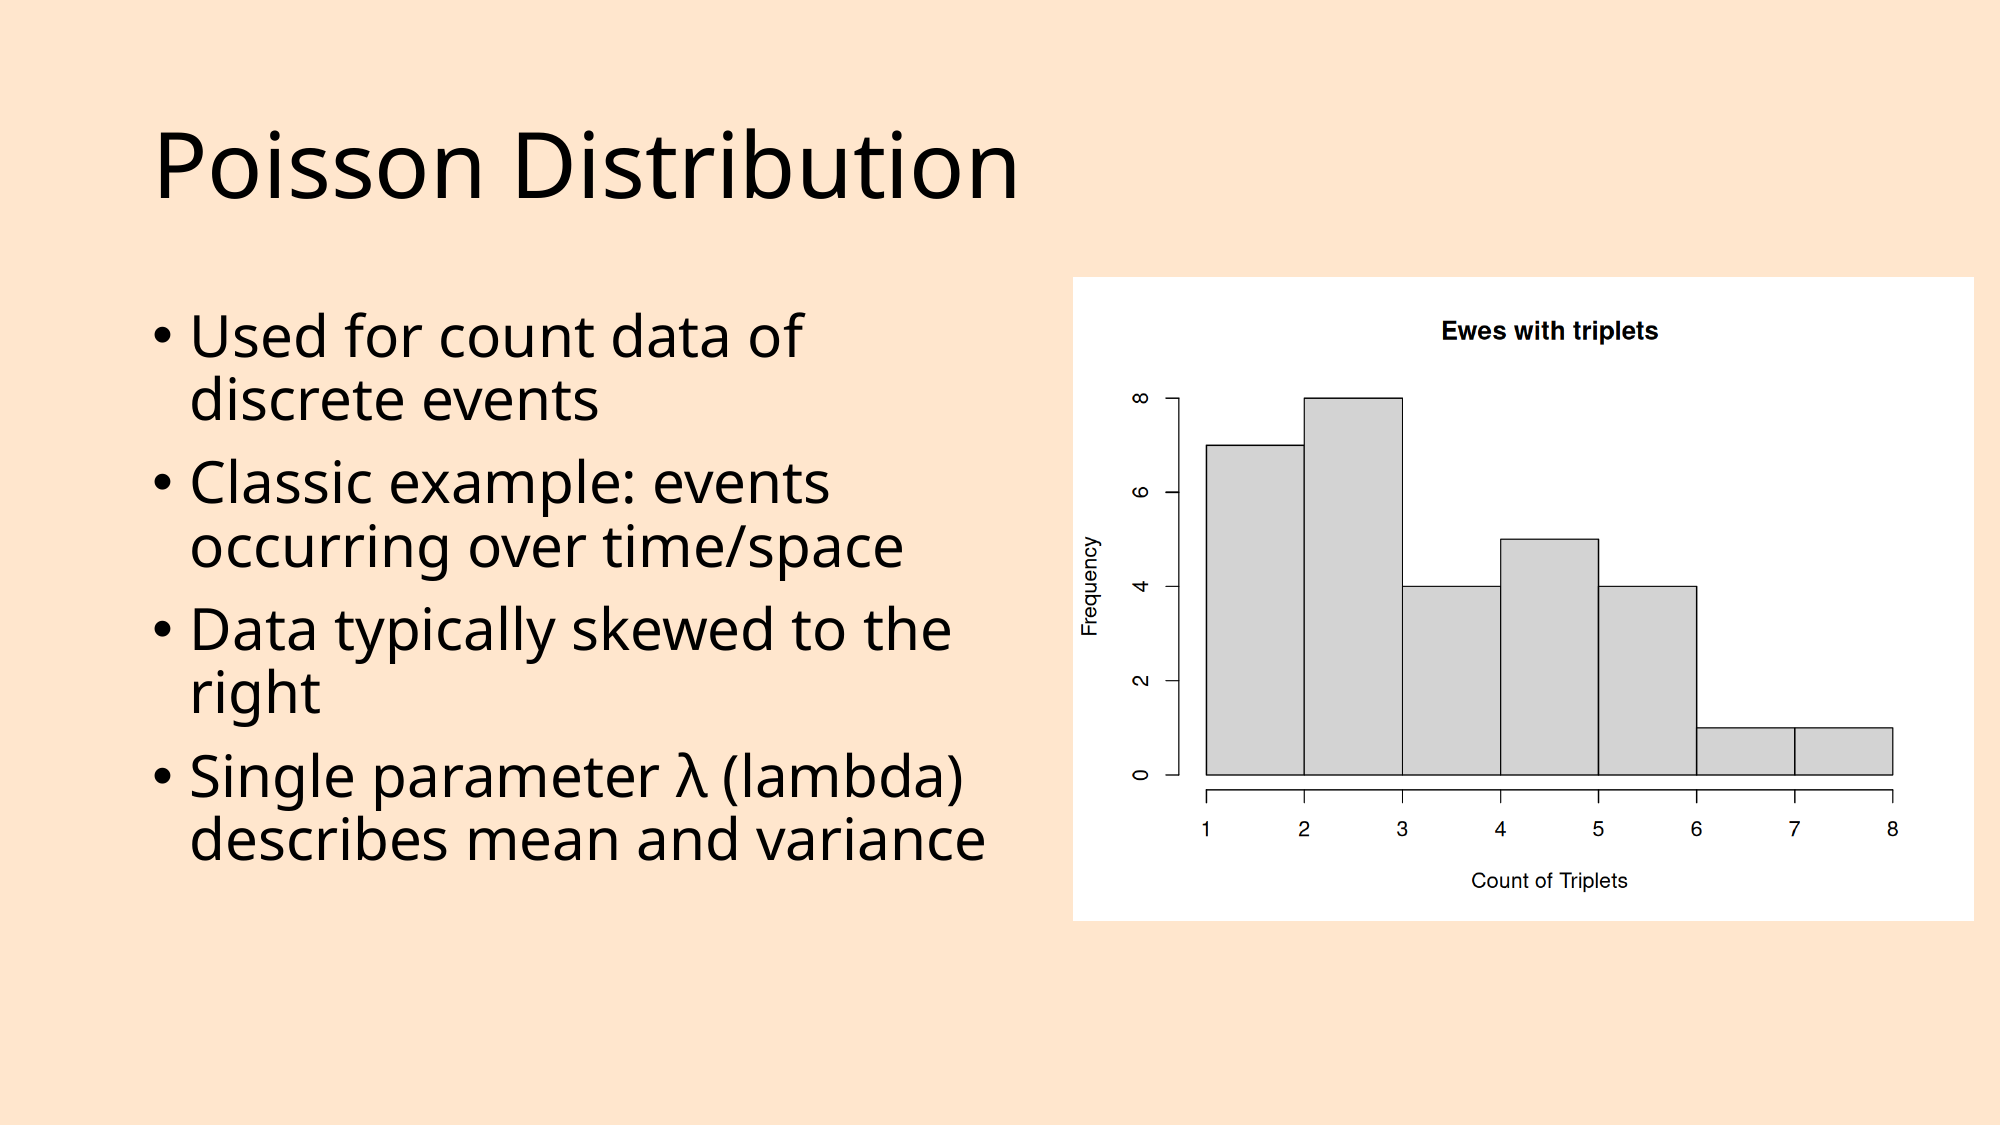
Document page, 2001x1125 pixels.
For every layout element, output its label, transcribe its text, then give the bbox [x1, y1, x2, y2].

list Used for count data of discrete events Classic example: events occurring over time/space Data typically skewed to the right Single parameter λ (lambda) describes mean and variance [137, 299, 1039, 1014]
picture [1072, 276, 1975, 922]
title Poisson Distribution [137, 59, 1863, 278]
